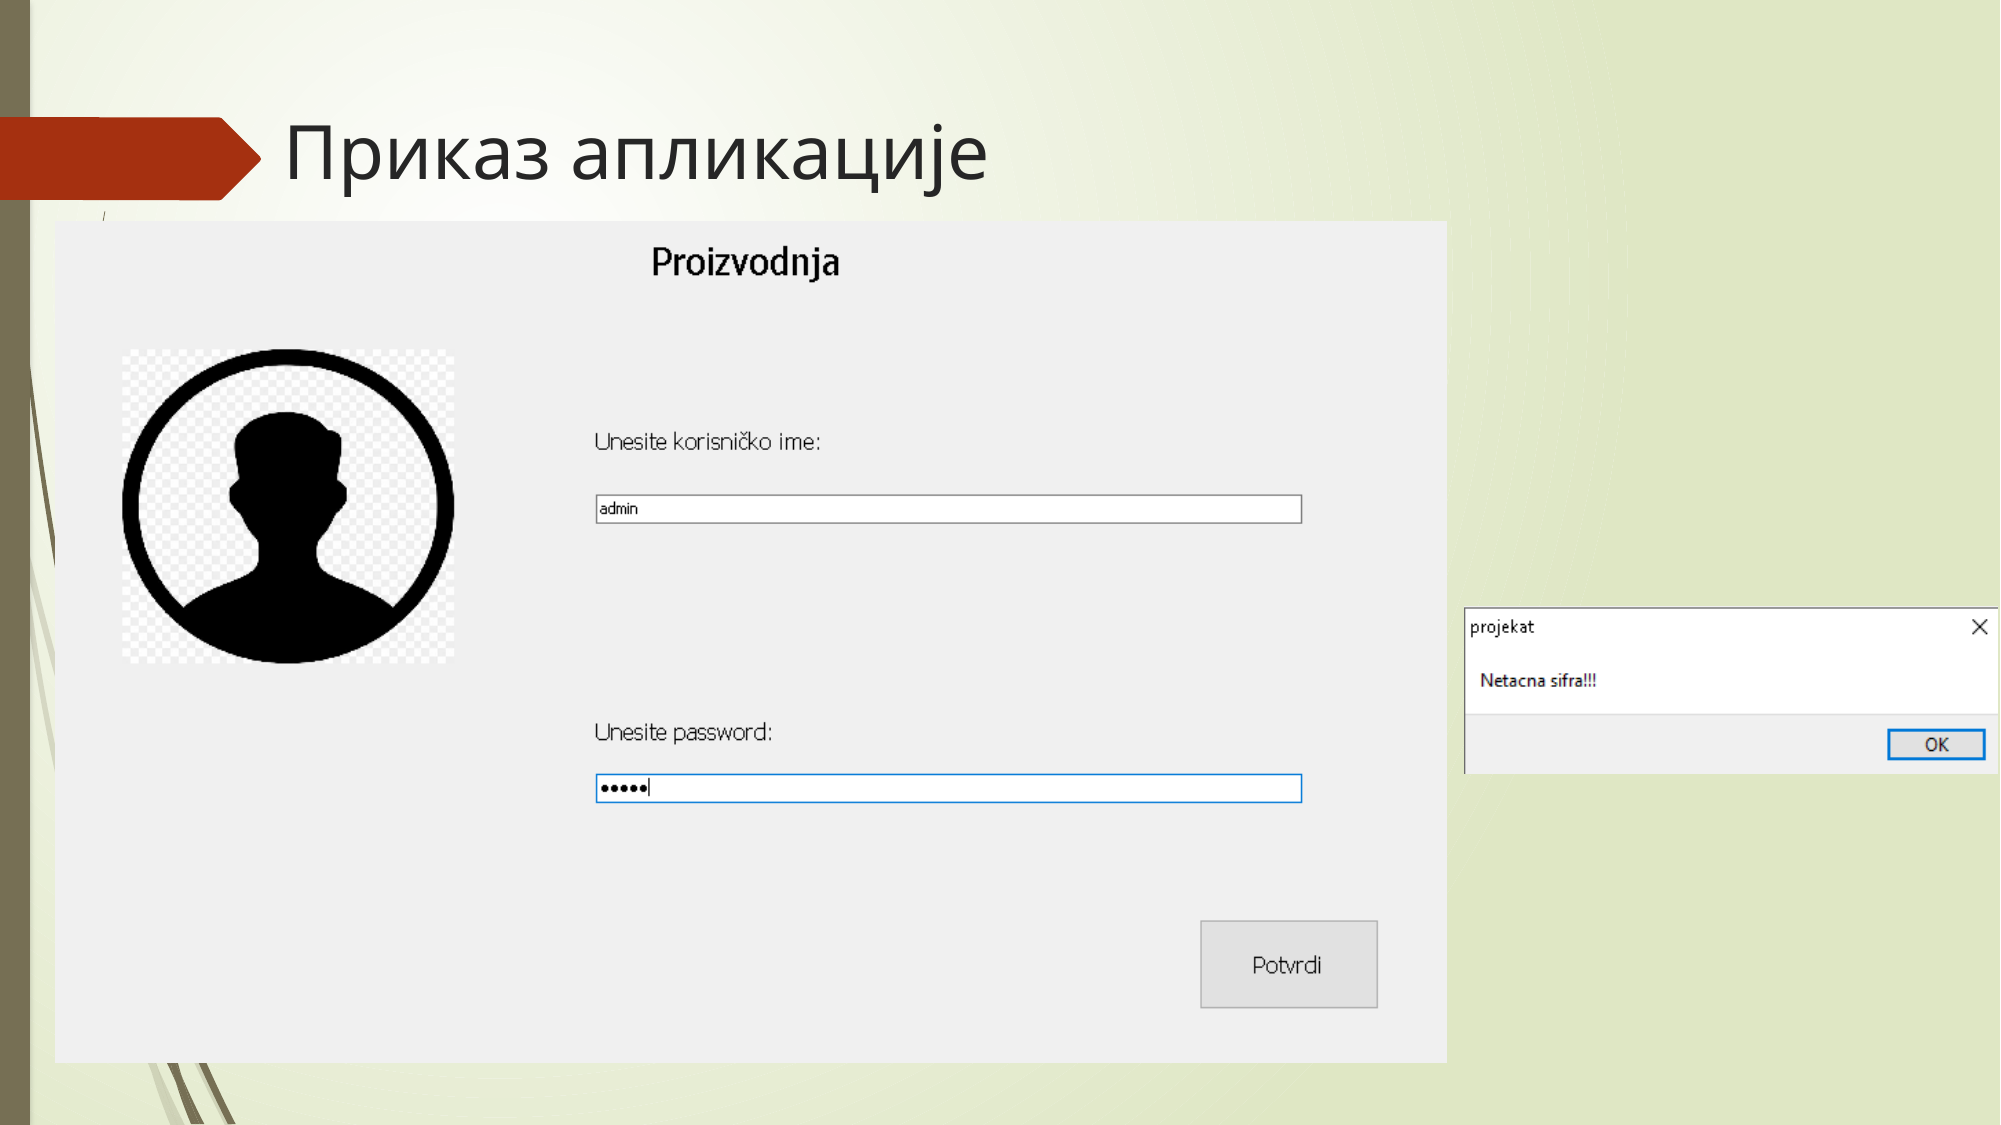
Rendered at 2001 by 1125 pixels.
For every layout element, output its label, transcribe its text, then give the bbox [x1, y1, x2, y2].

picture [1463, 606, 1998, 775]
title Приказ апликације [269, 97, 1731, 222]
picture [55, 221, 1447, 1063]
